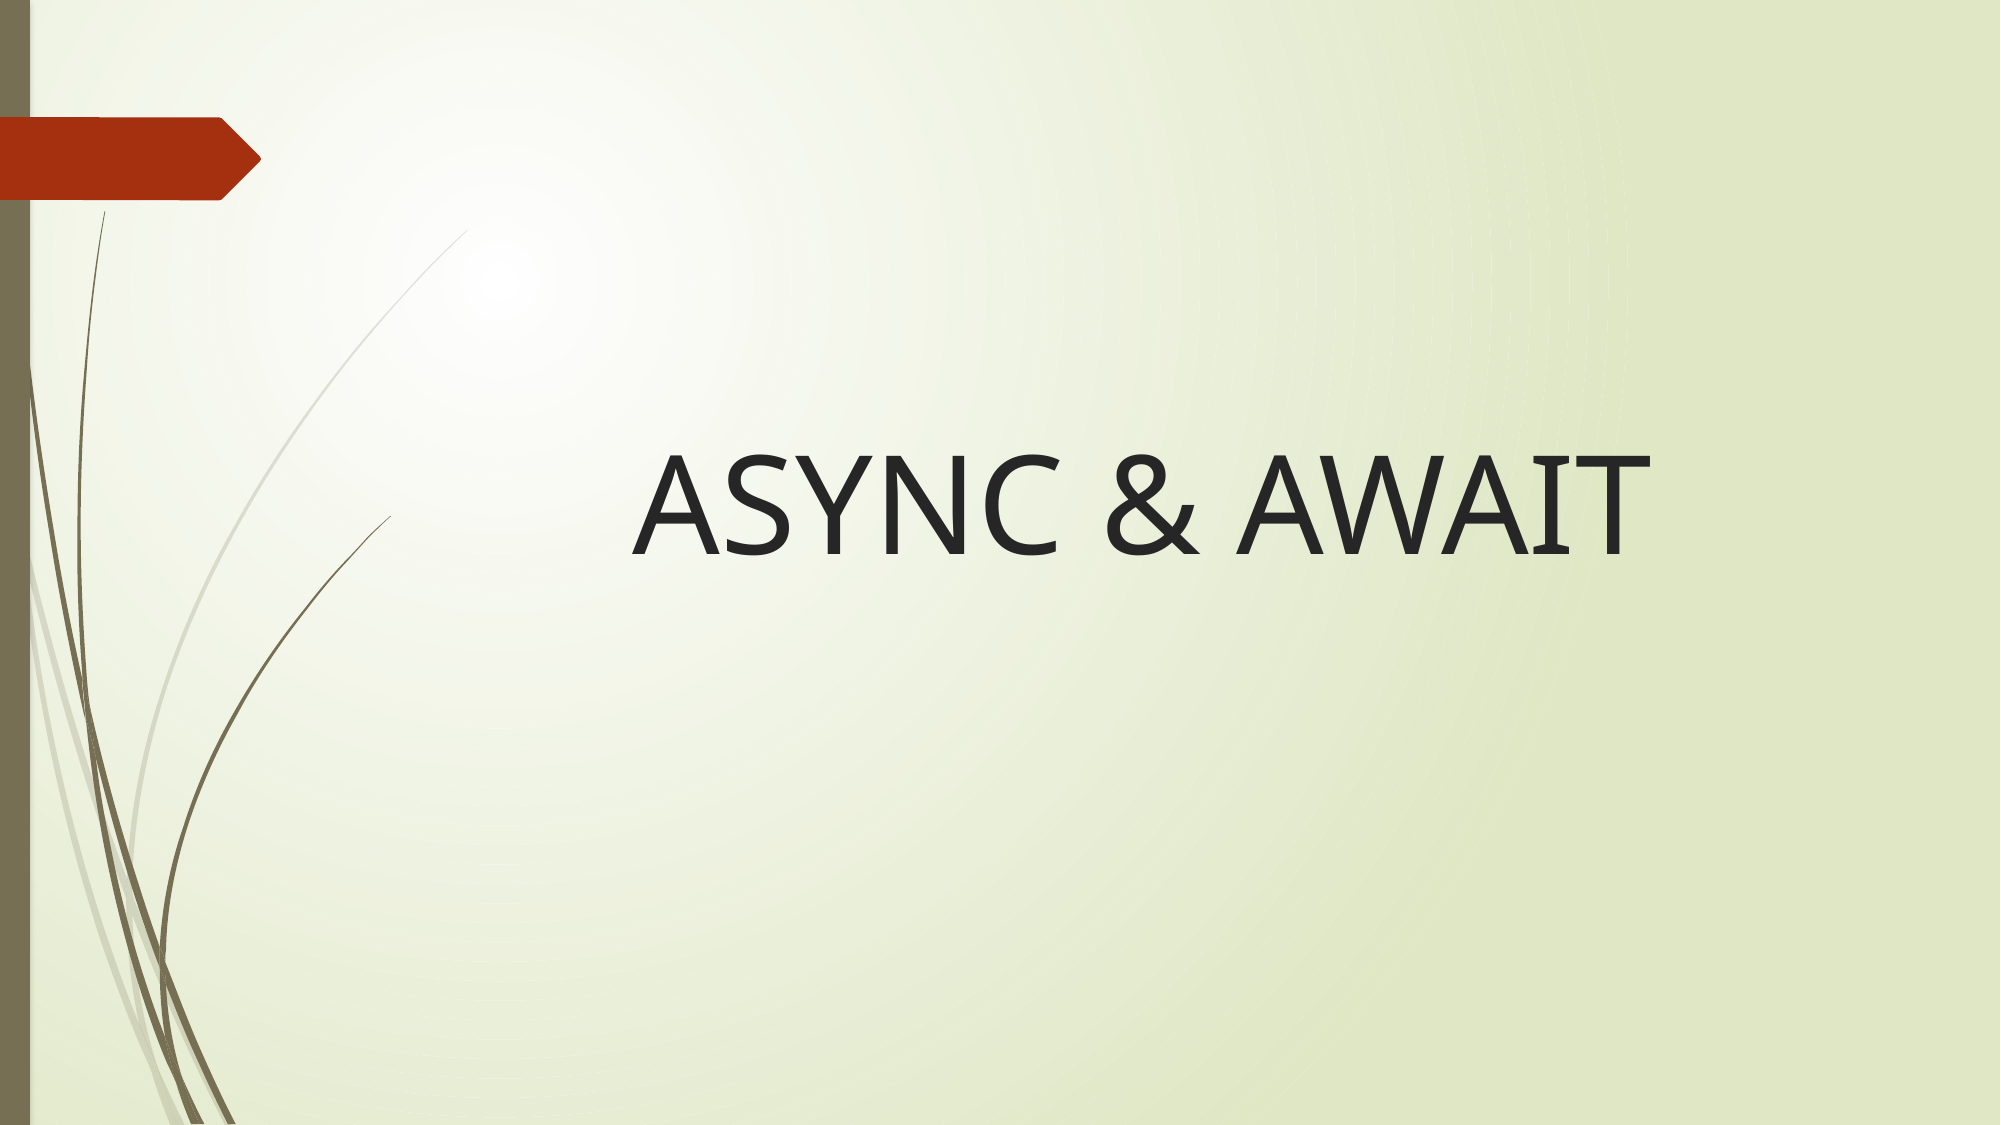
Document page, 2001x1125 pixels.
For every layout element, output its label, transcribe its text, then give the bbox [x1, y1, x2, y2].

title ASYNC & AWAIT [411, 409, 1874, 620]
